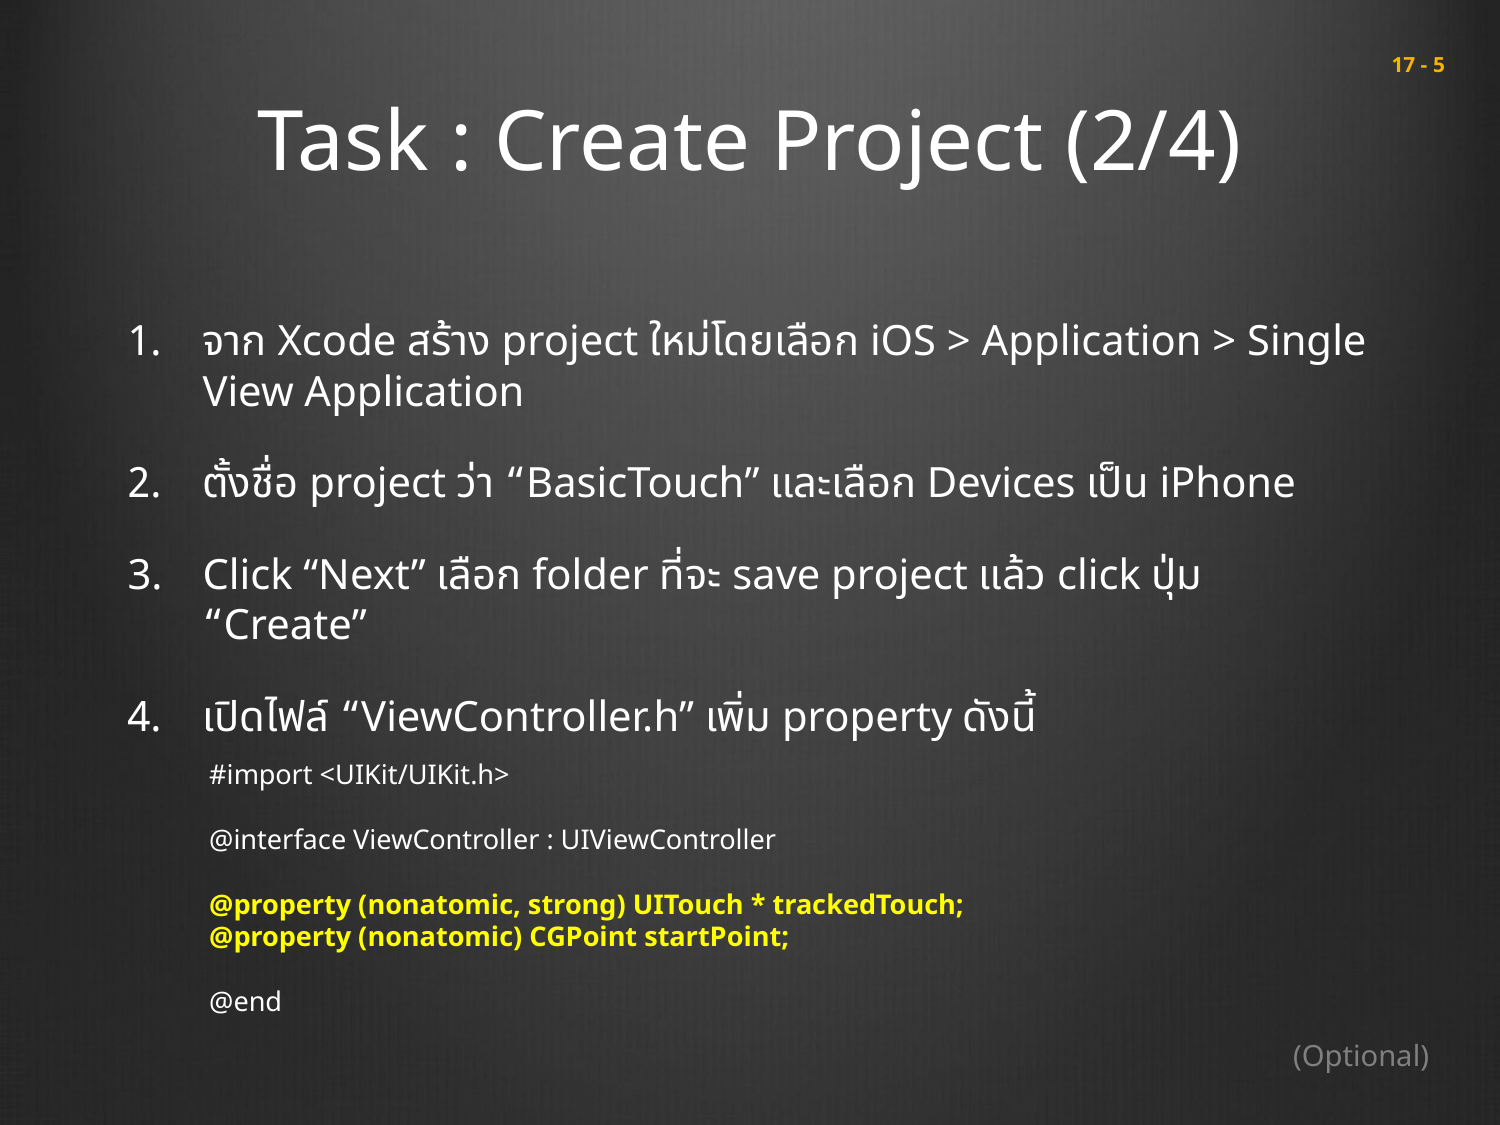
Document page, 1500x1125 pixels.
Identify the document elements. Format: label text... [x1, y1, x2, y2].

list จาก Xcode สร้าง project ใหม่โดยเลือก iOS > Application > Single View Application ตั้งชื่อ project ว่า “BasicTouch” และเลือก Devices เป็น iPhone Click “Next” เลือก folder ที่จะ save project แล้ว click ปุ่ม “Create” เปิดไฟล์ “ViewController.h” เพิ่ม property ดังนี้ [112, 306, 1388, 1005]
text_box 17 - 5 [1306, 43, 1460, 86]
text_box #import <UIKit/UIKit.h> @interface ViewController : UIViewController @property (nonatomic, strong) UITouch * trackedTouch; @property (nonatomic) CGPoint startPoint; @end [194, 749, 1247, 1025]
title Task : Create Project (2/4) [112, 19, 1388, 255]
text_box (Optional) [1278, 1029, 1444, 1080]
